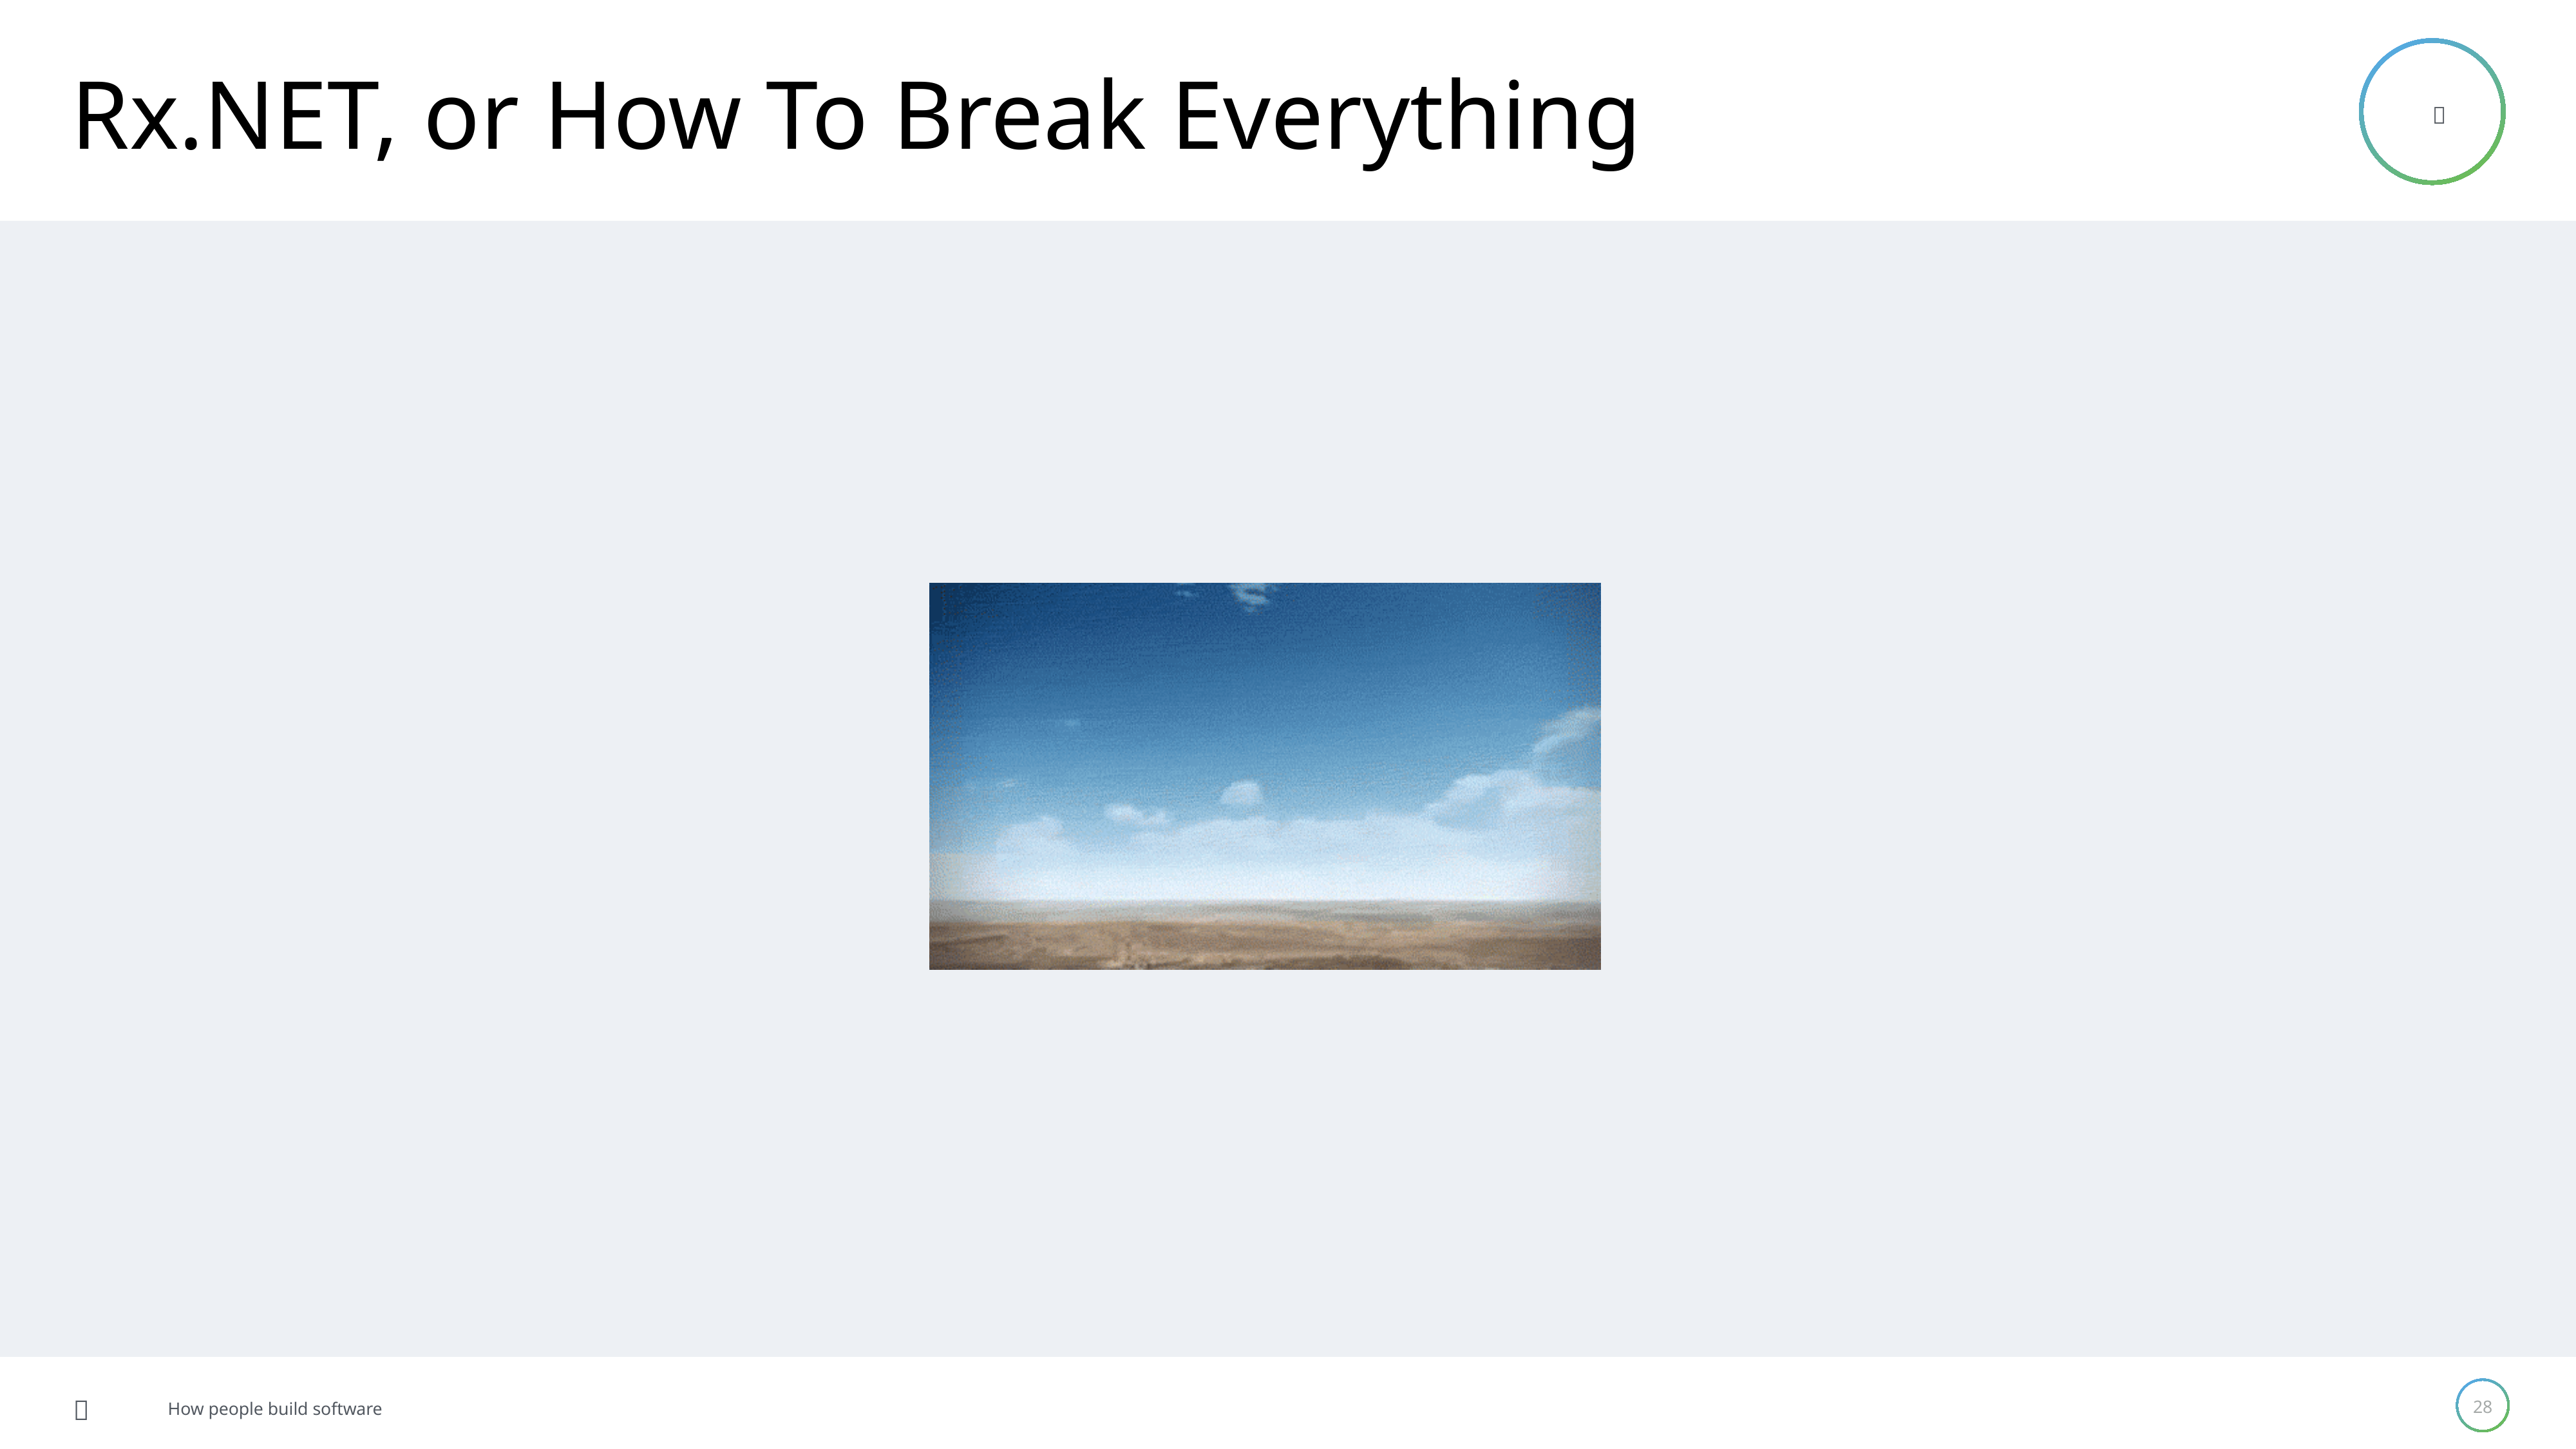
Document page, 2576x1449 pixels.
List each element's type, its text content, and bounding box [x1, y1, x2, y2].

title Rx.NET, or How To Break Everything [65, 49, 2286, 197]
slide_number 28 [2463, 1379, 2503, 1428]
picture [929, 582, 1601, 970]
